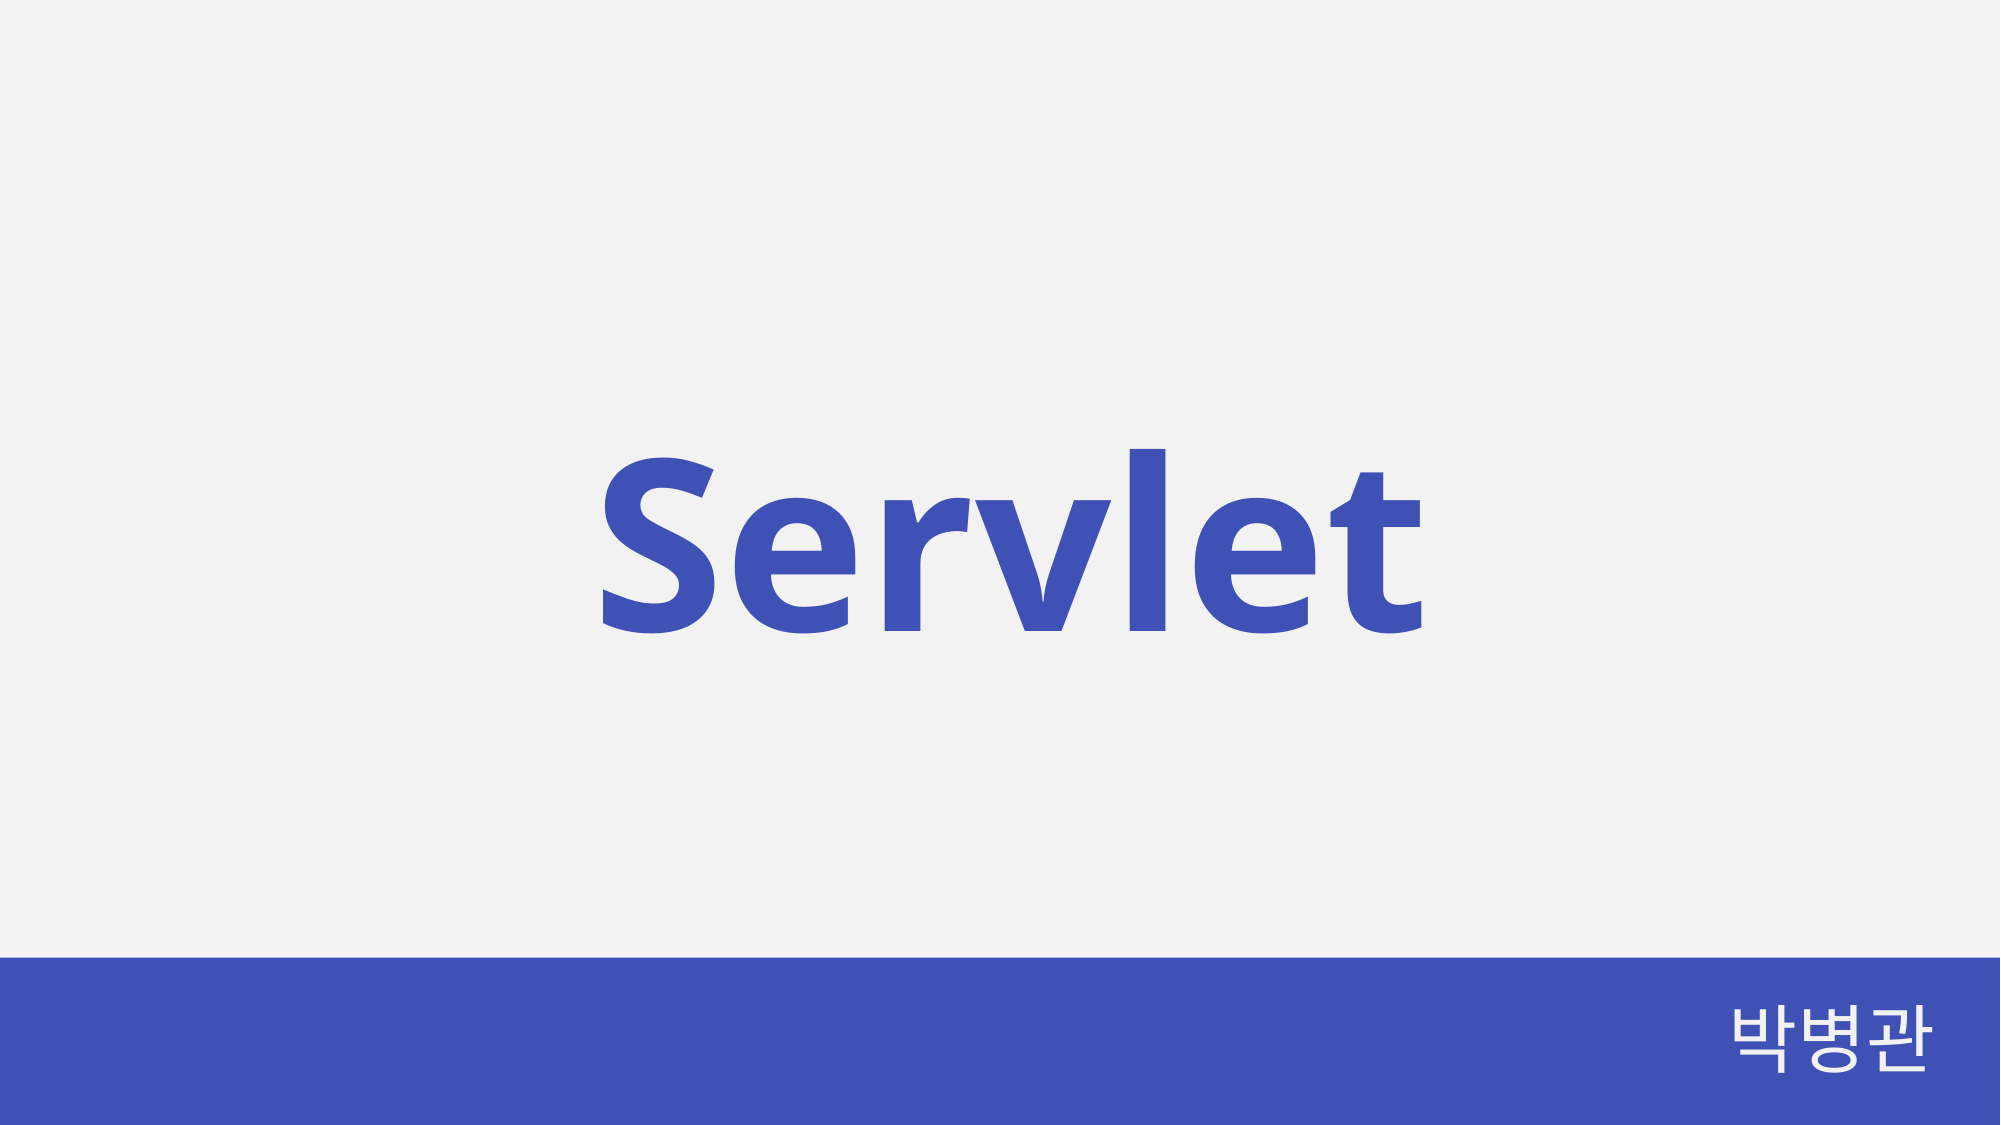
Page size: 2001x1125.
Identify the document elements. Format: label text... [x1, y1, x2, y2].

text_box 박병관 [1714, 985, 1951, 1091]
text_box Servlet [577, 384, 1445, 687]
